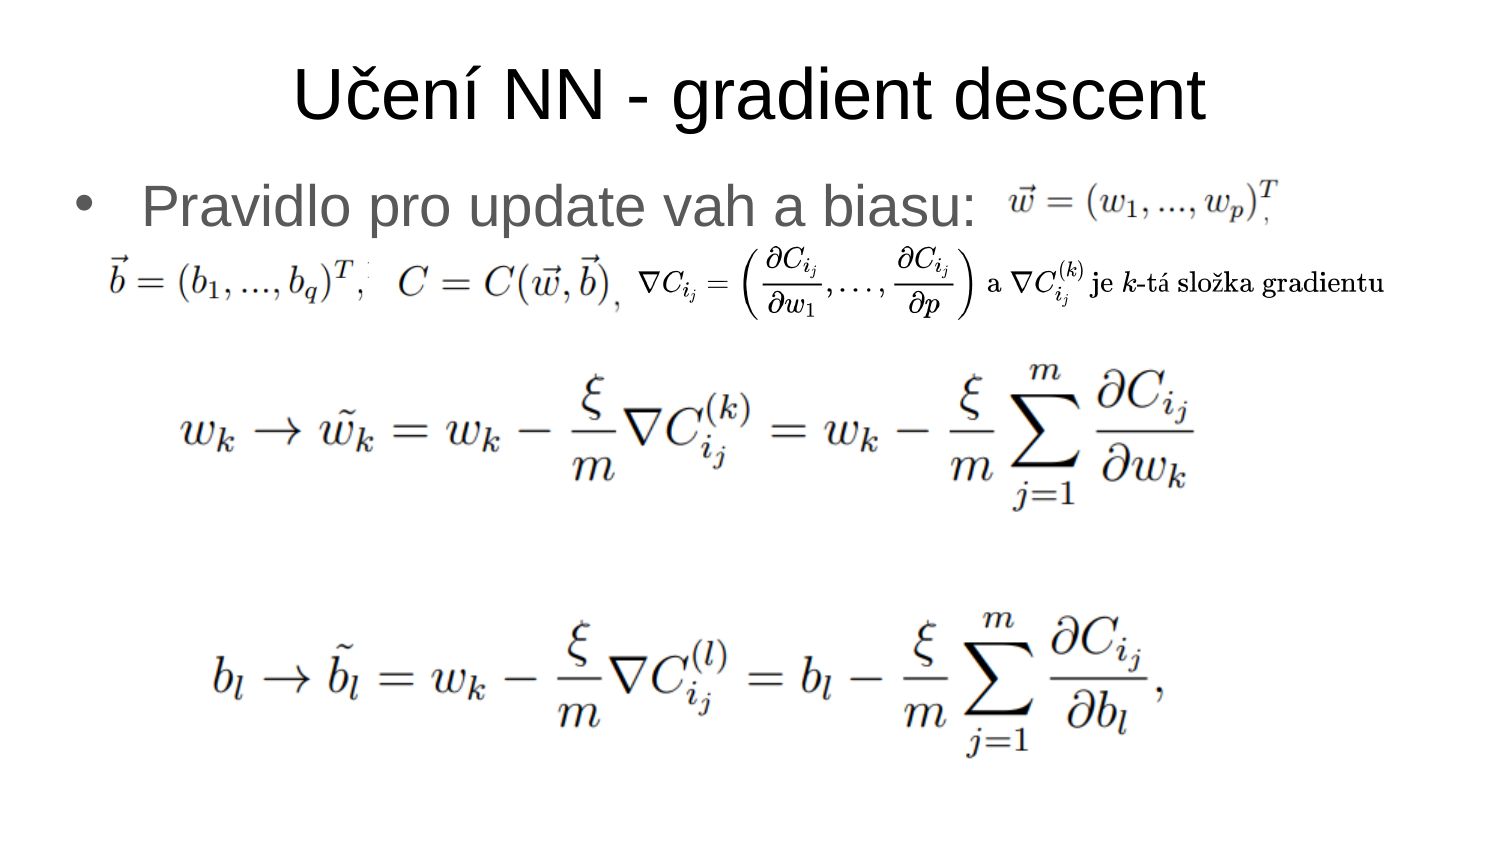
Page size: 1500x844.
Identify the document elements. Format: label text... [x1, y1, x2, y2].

picture [996, 173, 1292, 244]
picture [638, 245, 1384, 320]
picture [104, 242, 369, 323]
text_box Pravidlo pro update vah a biasu: [51, 142, 1394, 253]
title Učení NN - gradient descent [51, 31, 1449, 150]
picture [391, 248, 625, 318]
picture [161, 345, 1228, 782]
